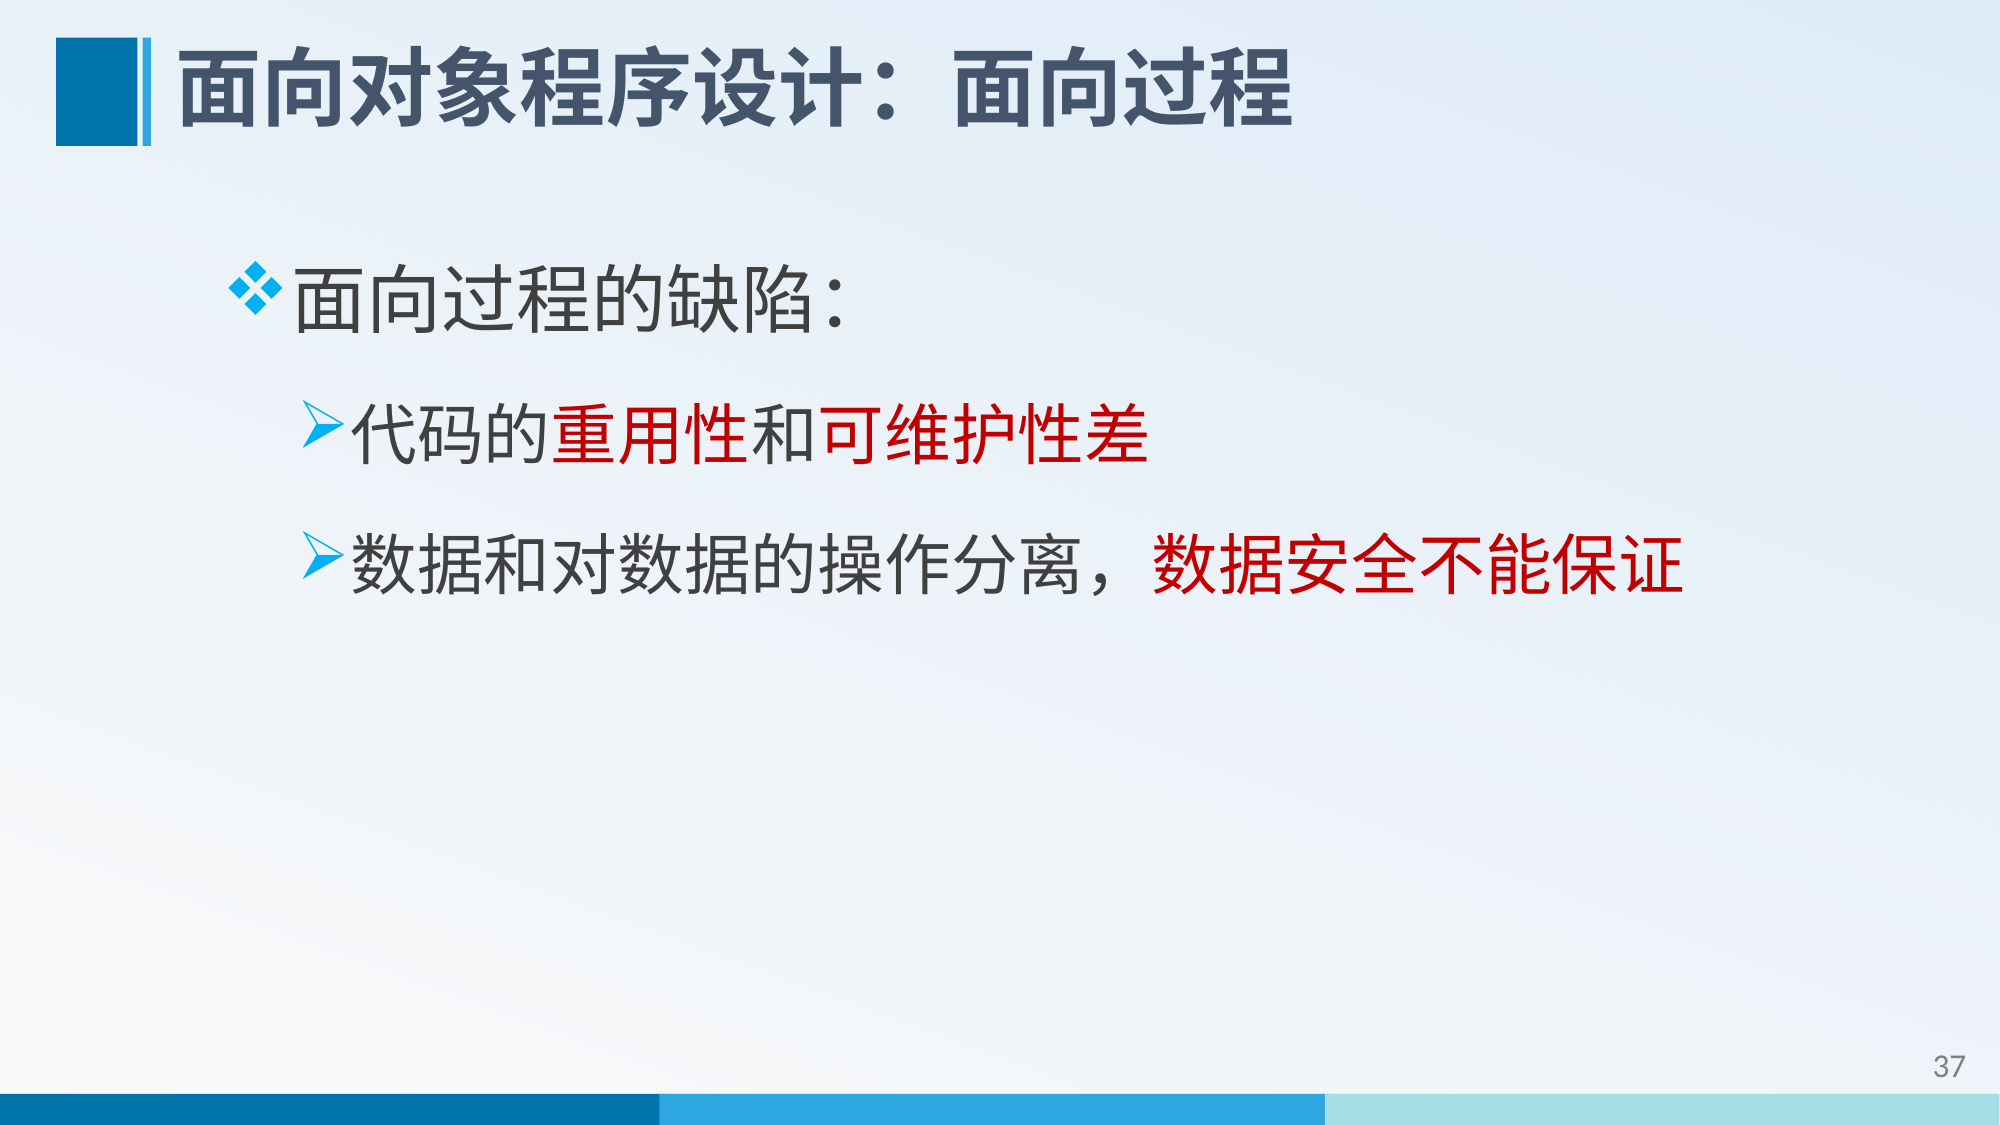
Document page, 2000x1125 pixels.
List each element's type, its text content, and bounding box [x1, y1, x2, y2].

title 面向对象程序设计：面向过程 [160, 37, 1791, 146]
list 面向过程的缺陷： 代码的重用性和可维护性差 数据和对数据的操作分离，数据安全不能保证 [207, 199, 1812, 665]
